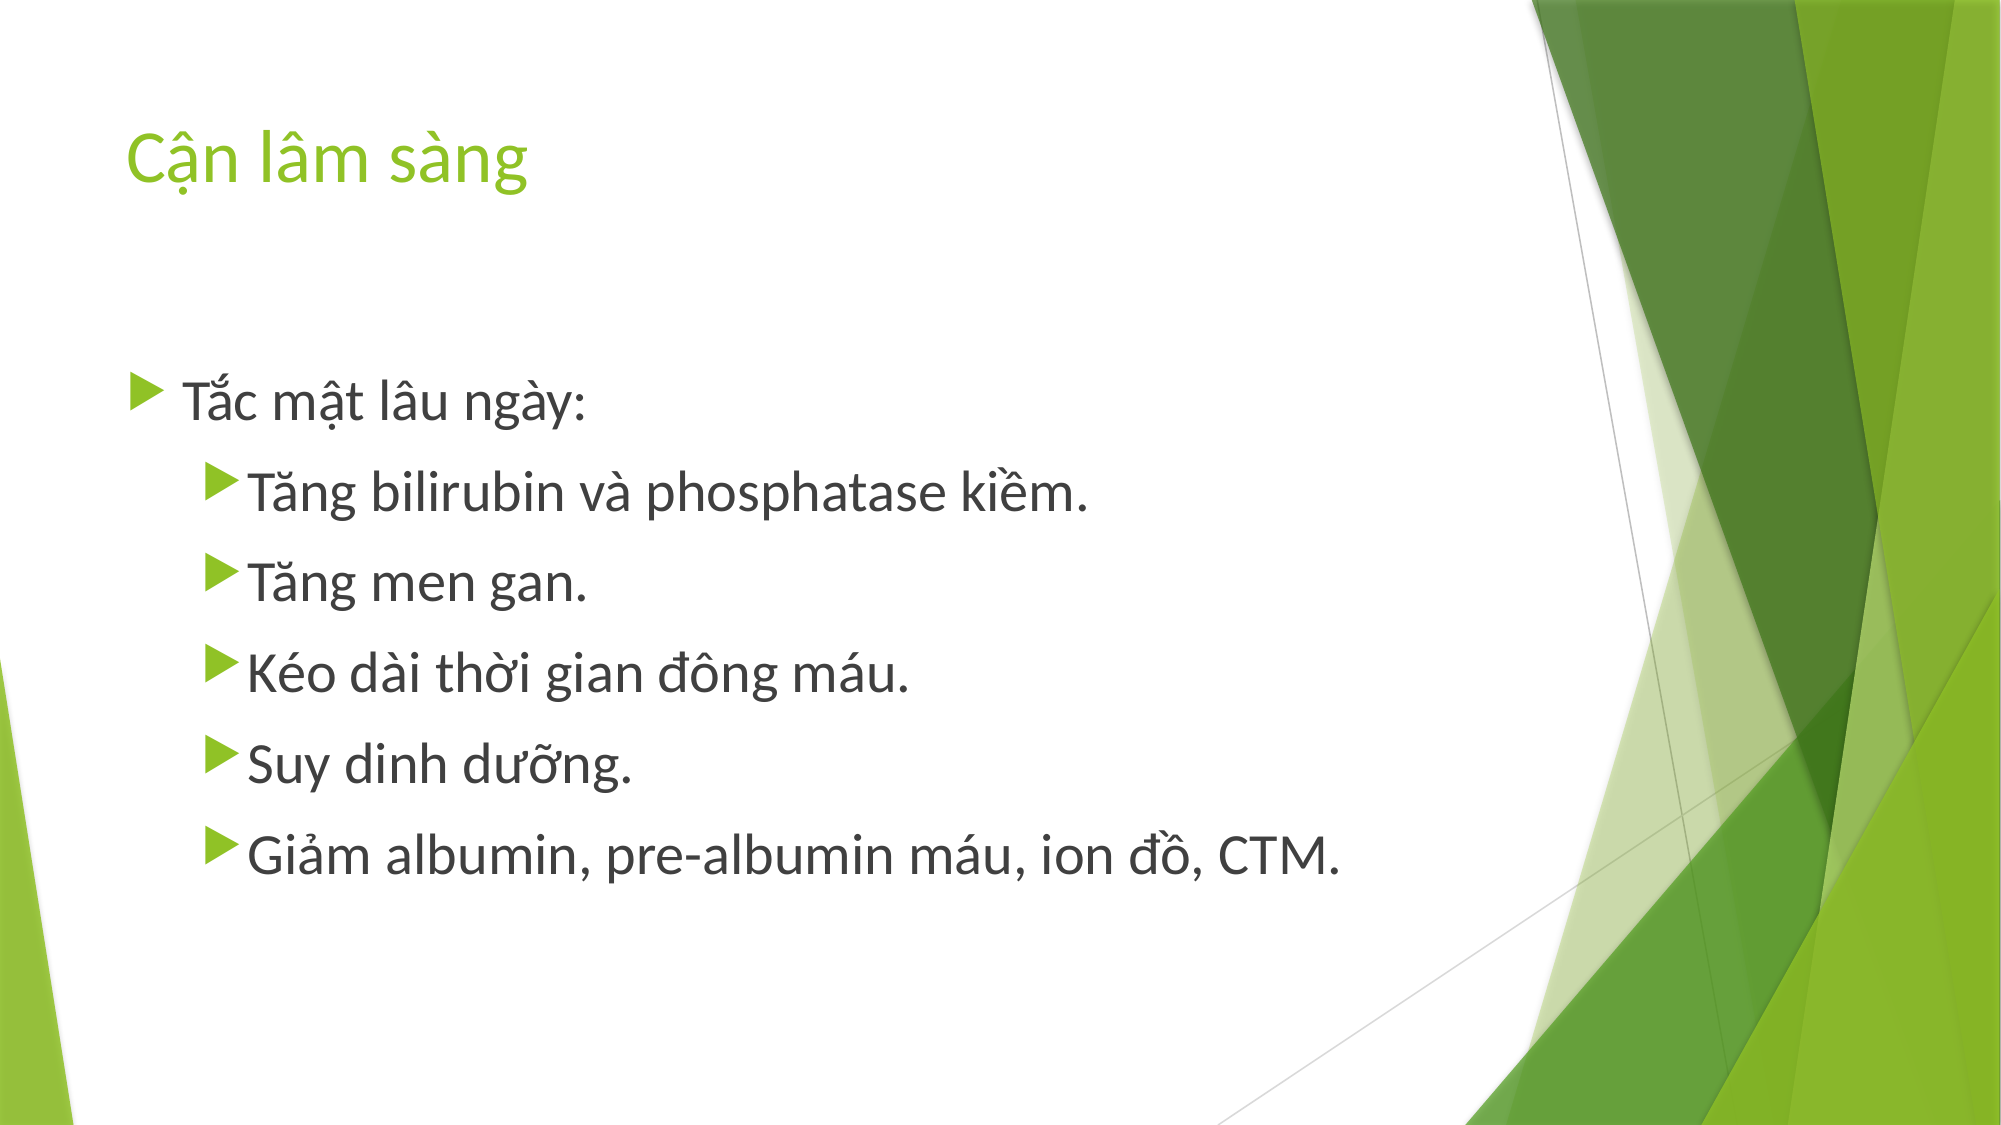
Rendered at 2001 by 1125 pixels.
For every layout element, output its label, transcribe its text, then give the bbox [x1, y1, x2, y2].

title Cận lâm sàng [111, 99, 1522, 317]
list Tắc mật lâu ngày: Tăng bilirubin và phosphatase kiềm. Tăng men gan. Kéo dài thời gian đông máu. Suy dinh dưỡng. Giảm albumin, pre-albumin máu, ion đồ, CTM. [111, 354, 1522, 1051]
